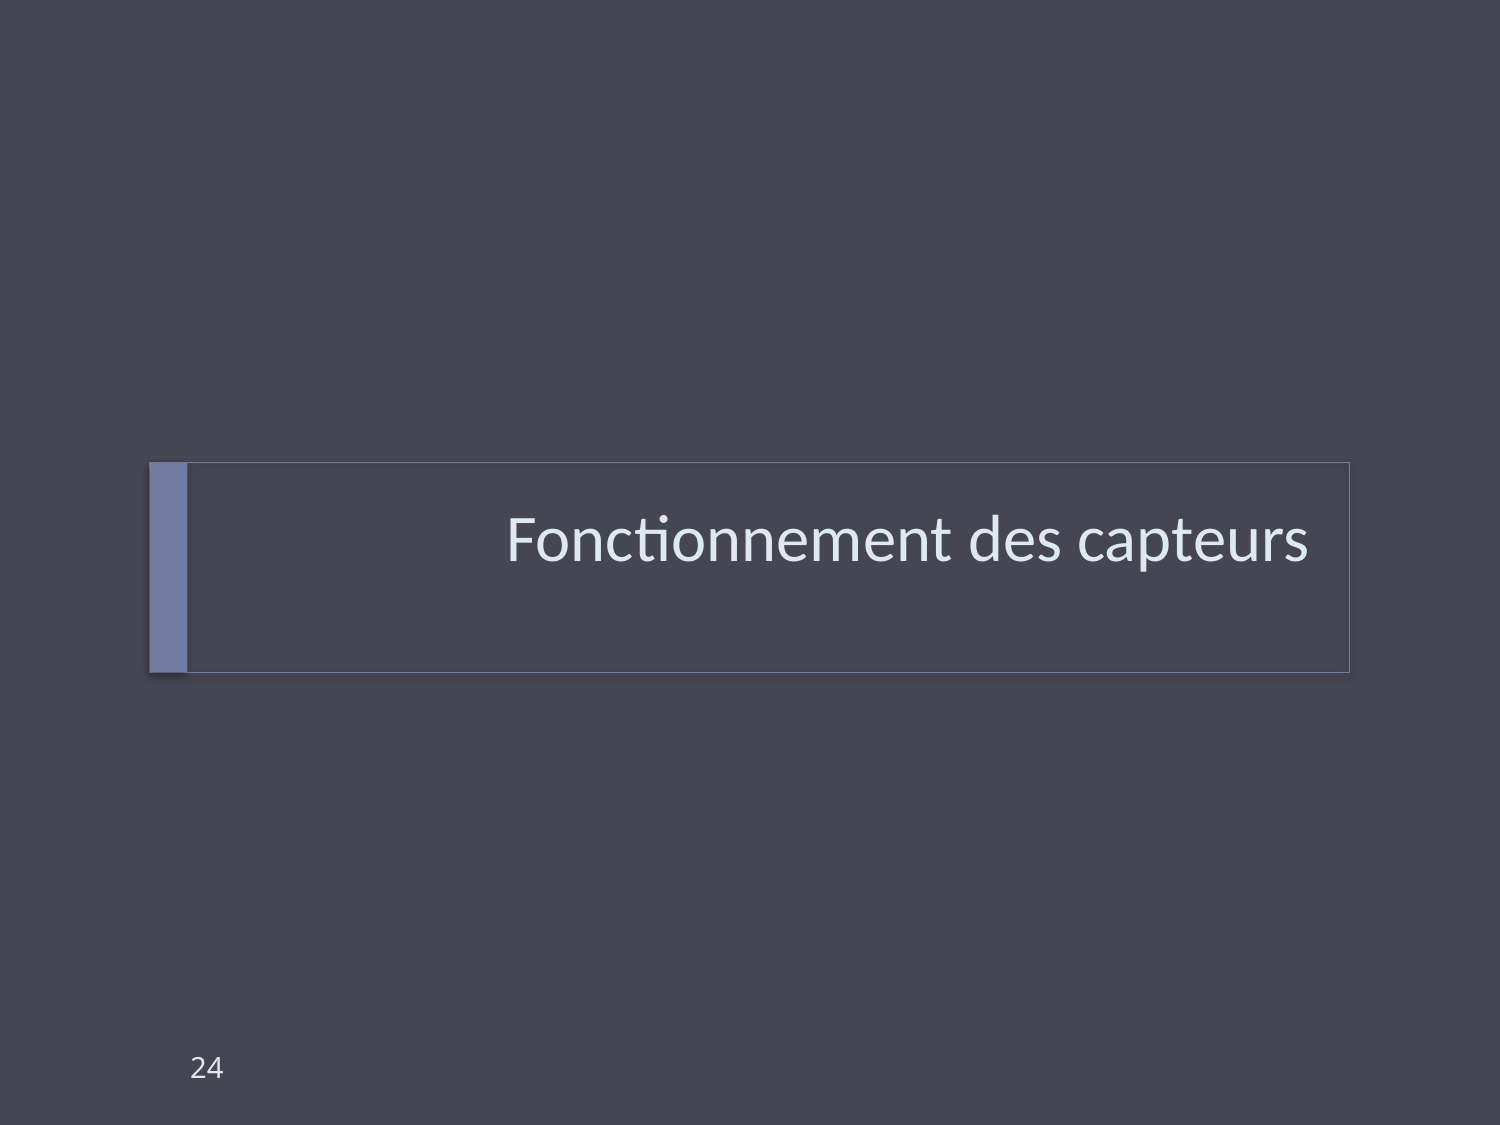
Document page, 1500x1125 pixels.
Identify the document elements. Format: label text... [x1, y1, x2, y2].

slide_number 24 [175, 1042, 425, 1103]
title Fonctionnement des capteurs [200, 487, 1325, 663]
